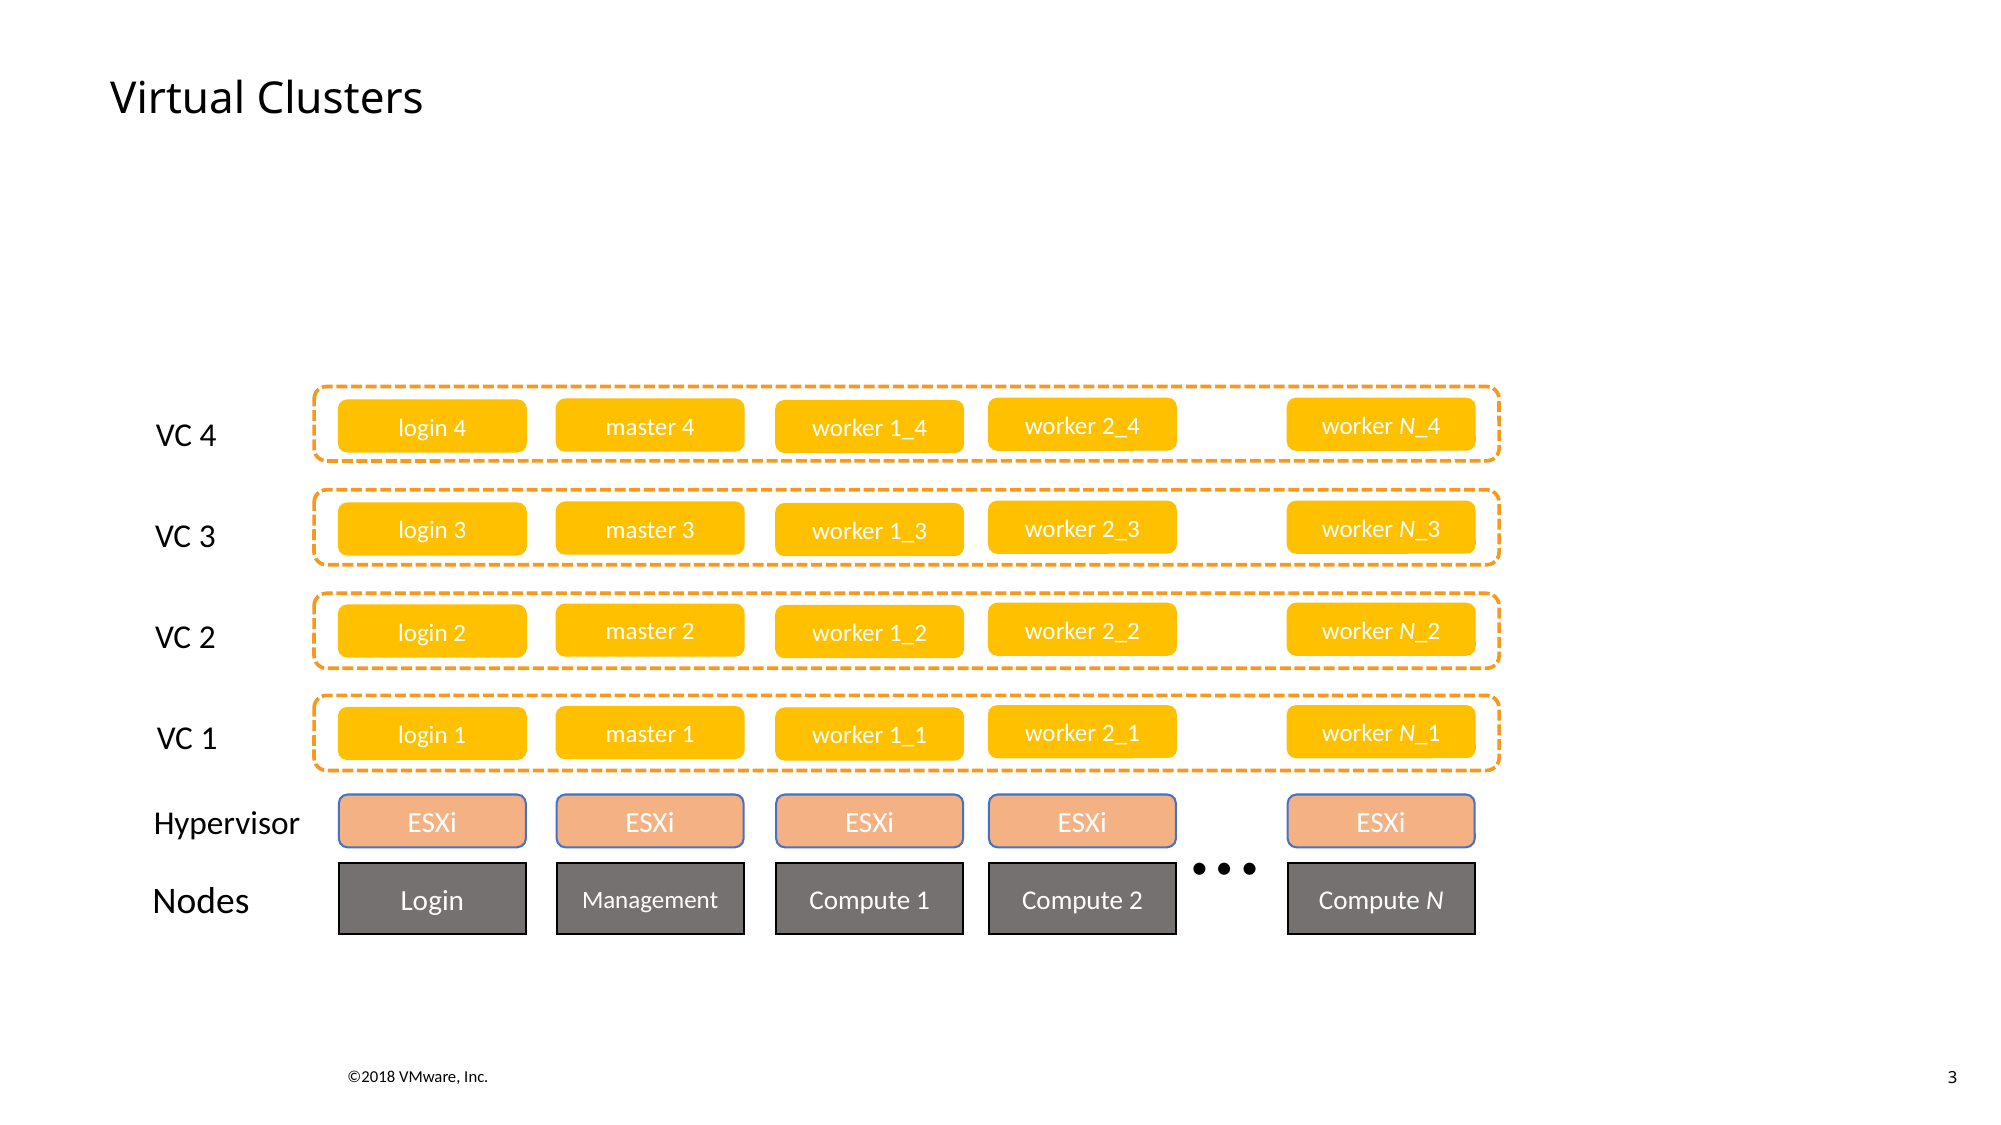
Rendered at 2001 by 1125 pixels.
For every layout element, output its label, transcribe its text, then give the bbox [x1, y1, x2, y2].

text_box ESXi [337, 793, 527, 849]
text_box [313, 488, 1501, 566]
text_box … [1175, 767, 1297, 902]
text_box [313, 385, 1501, 462]
text_box Management [556, 862, 745, 935]
text_box [313, 694, 1501, 772]
text_box VC 3 [140, 507, 231, 562]
text_box ESXi [1297, 793, 1476, 849]
text_box Hypervisor [139, 793, 316, 849]
text_box VC 4 [141, 406, 232, 461]
text_box Compute 2 [988, 862, 1177, 935]
text_box Compute 1 [775, 862, 964, 935]
title Virtual Clusters [95, 67, 1901, 131]
text_box ESXi [555, 793, 745, 849]
text_box VC 2 [140, 608, 231, 663]
text_box Login [338, 862, 527, 935]
text_box ESXi [987, 793, 1175, 849]
text_box ESXi [775, 793, 965, 849]
text_box Compute N [1287, 862, 1476, 935]
text_box [313, 592, 1501, 670]
text_box Nodes [137, 868, 265, 928]
text_box VC 1 [142, 709, 233, 764]
